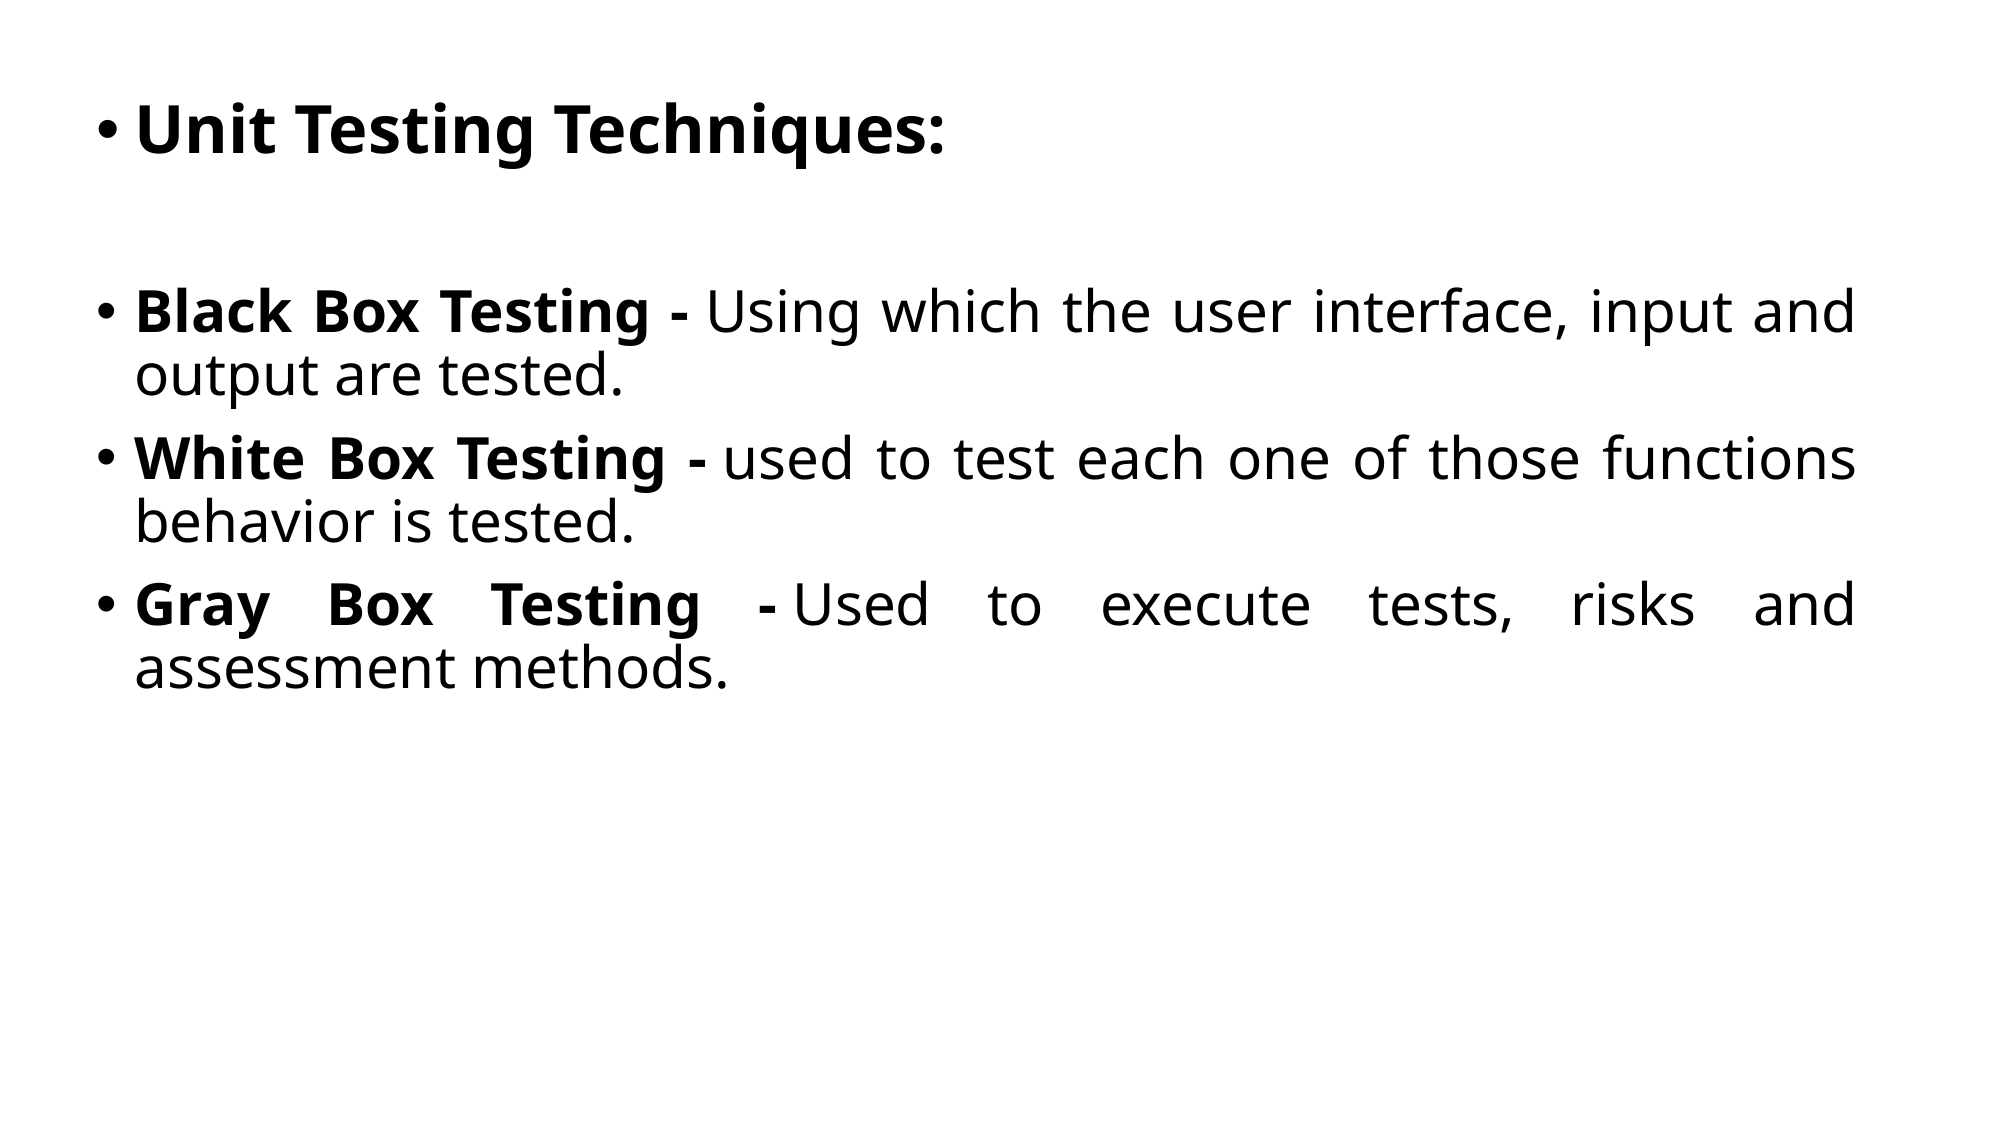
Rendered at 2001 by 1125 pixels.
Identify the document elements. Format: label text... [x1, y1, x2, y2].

list Unit Testing Techniques: Black Box Testing - Using which the user interface, input and output are tested. White Box Testing - used to test each one of those functions behavior is tested. Gray Box Testing - Used to execute tests, risks and assessment methods. [81, 88, 1873, 1125]
